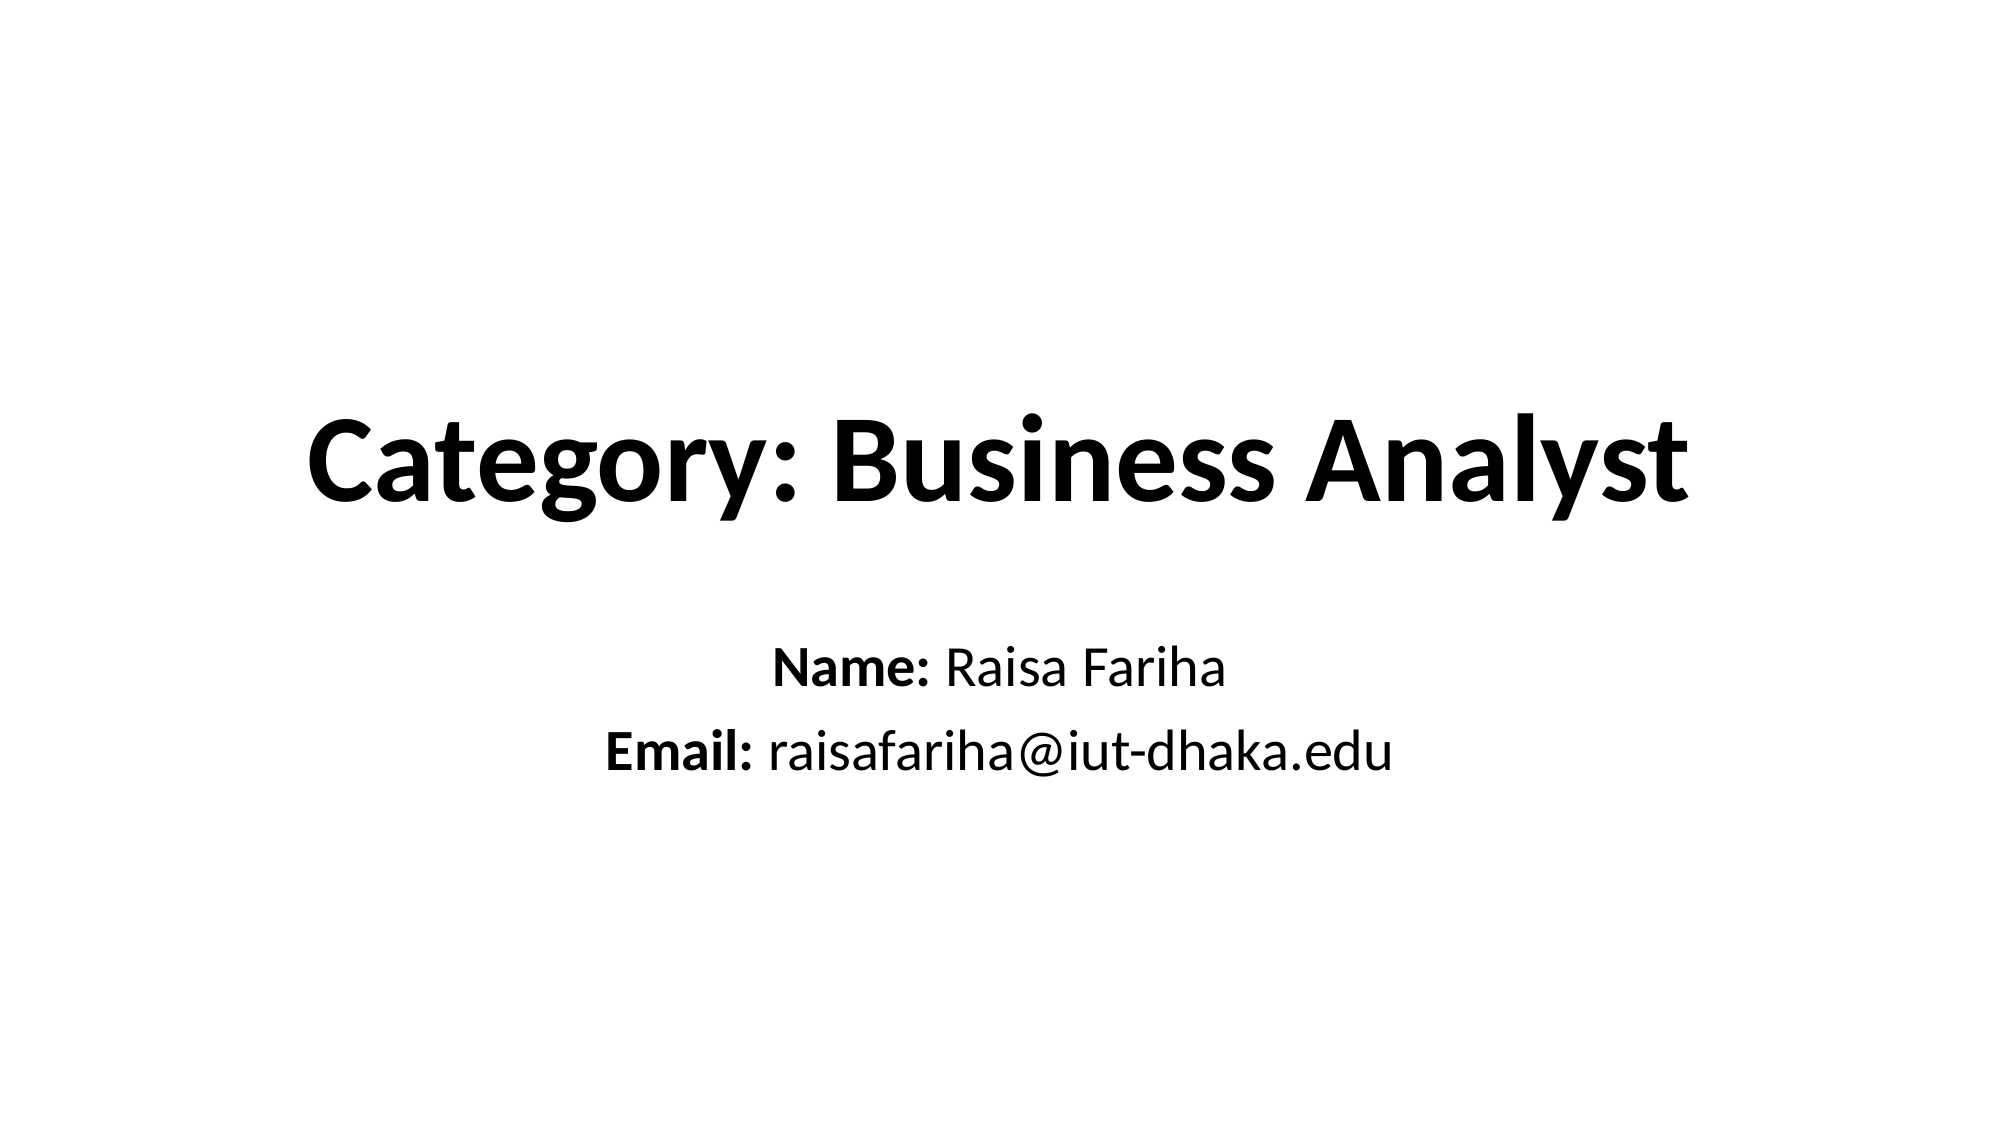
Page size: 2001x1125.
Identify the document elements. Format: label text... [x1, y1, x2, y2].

subtitle Name: Raisa Fariha Email: raisafariha@iut-dhaka.edu [249, 628, 1750, 901]
title Category: Business Analyst [249, 144, 1750, 537]
